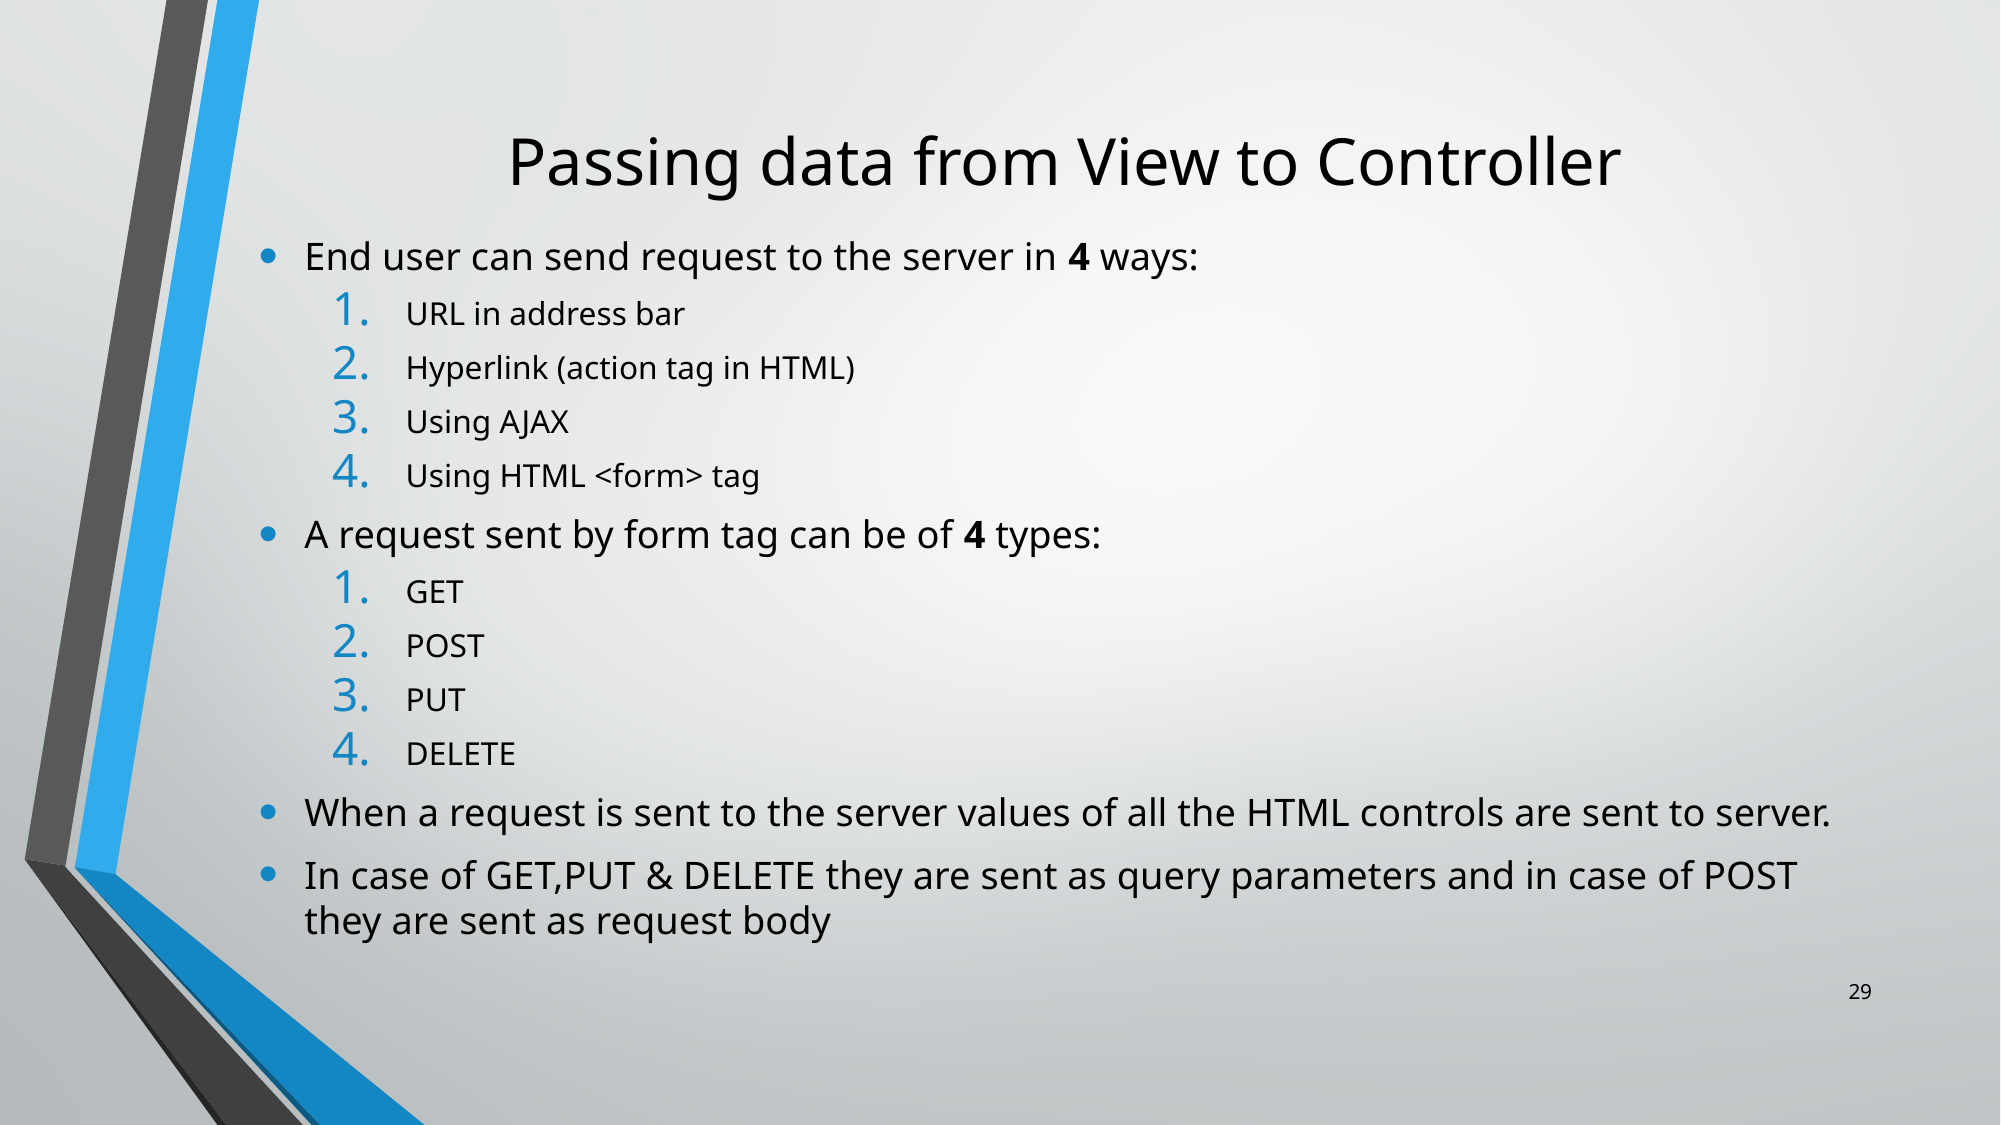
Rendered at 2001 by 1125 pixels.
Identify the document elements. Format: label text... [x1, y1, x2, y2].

title Passing data from View to Controller [243, 112, 1887, 206]
slide_number 29 [1796, 962, 1887, 1023]
list End user can send request to the server in 4 ways: URL in address bar Hyperlink (action tag in HTML) Using AJAX Using HTML <form> tag A request sent by form tag can be of 4 types: GET POST PUT DELETE When a request is sent to the server values of all the HTML controls are sent to server. In case of GET,PUT & DELETE they are sent as query parameters and in case of POST they are sent as request body [243, 224, 1887, 950]
